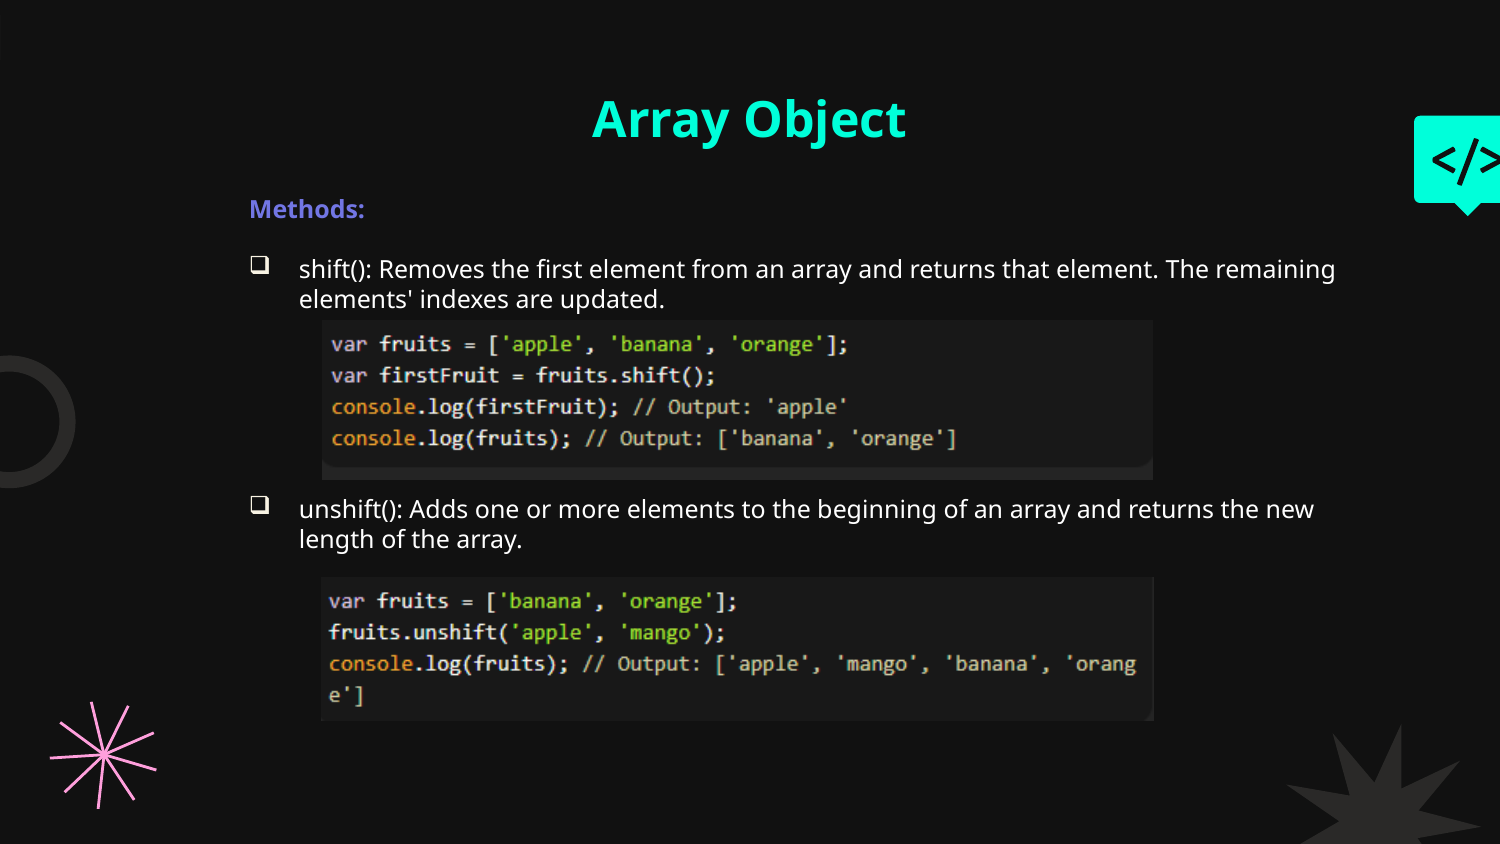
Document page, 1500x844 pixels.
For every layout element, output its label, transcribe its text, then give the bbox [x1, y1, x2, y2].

subtitle Methods: shift(): Removes the first element from an array and returns that element. The remaining elements' indexes are updated. unshift(): Adds one or more elements to the beginning of an array and returns the new length of the array. [208, 178, 1391, 709]
picture [321, 576, 1154, 722]
title Array Object [118, 72, 1382, 167]
picture [322, 319, 1153, 480]
